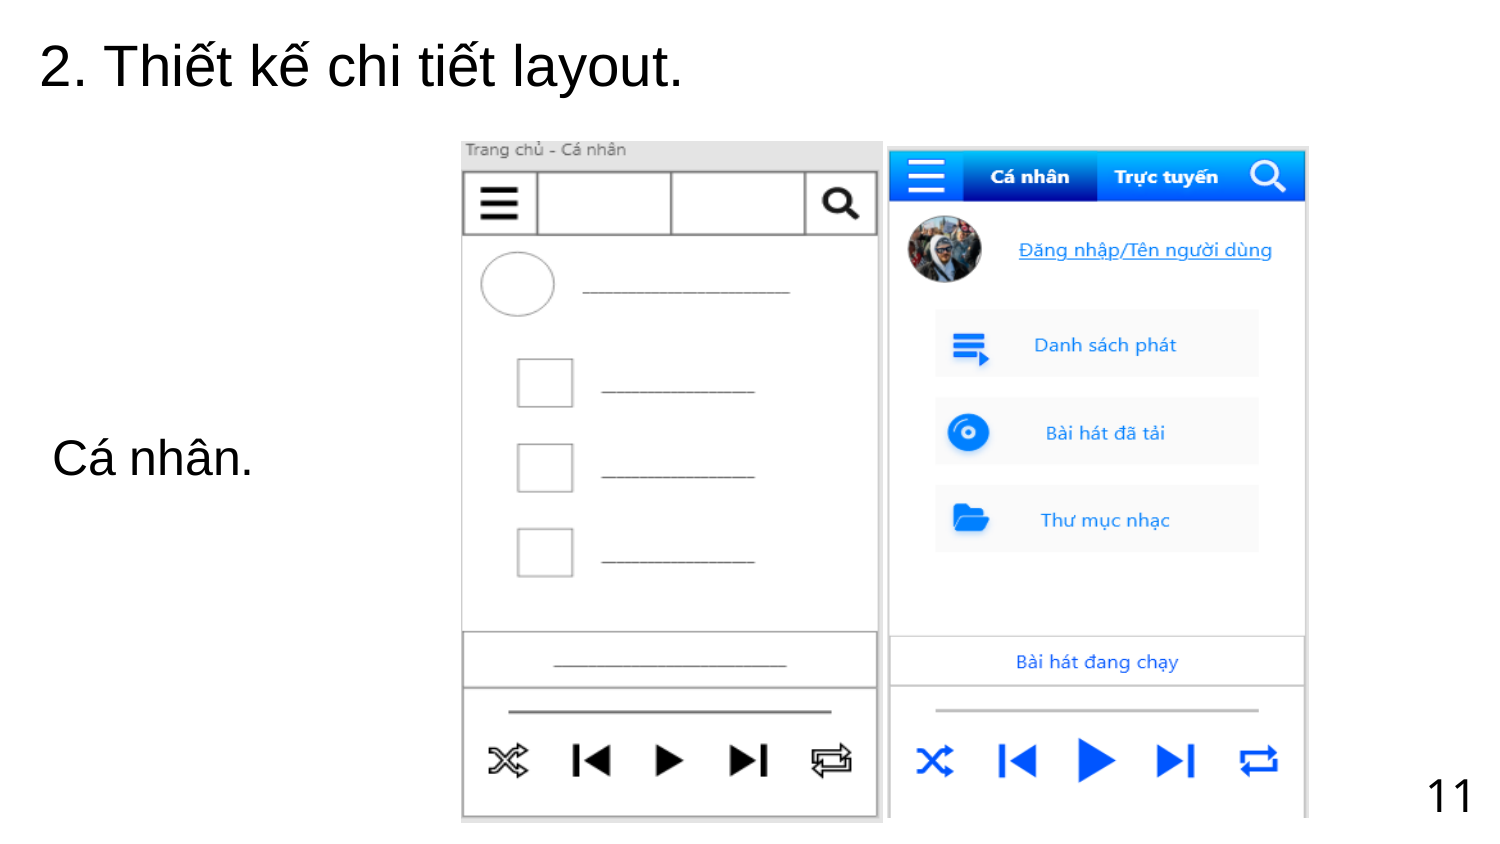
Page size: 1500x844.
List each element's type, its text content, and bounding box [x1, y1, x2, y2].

text_box 2. Thiết kế chi tiết layout. [24, 26, 900, 114]
text_box 11 [1410, 759, 1493, 830]
text_box Cá nhân. [37, 418, 326, 493]
picture [887, 146, 1309, 818]
picture [461, 141, 883, 824]
